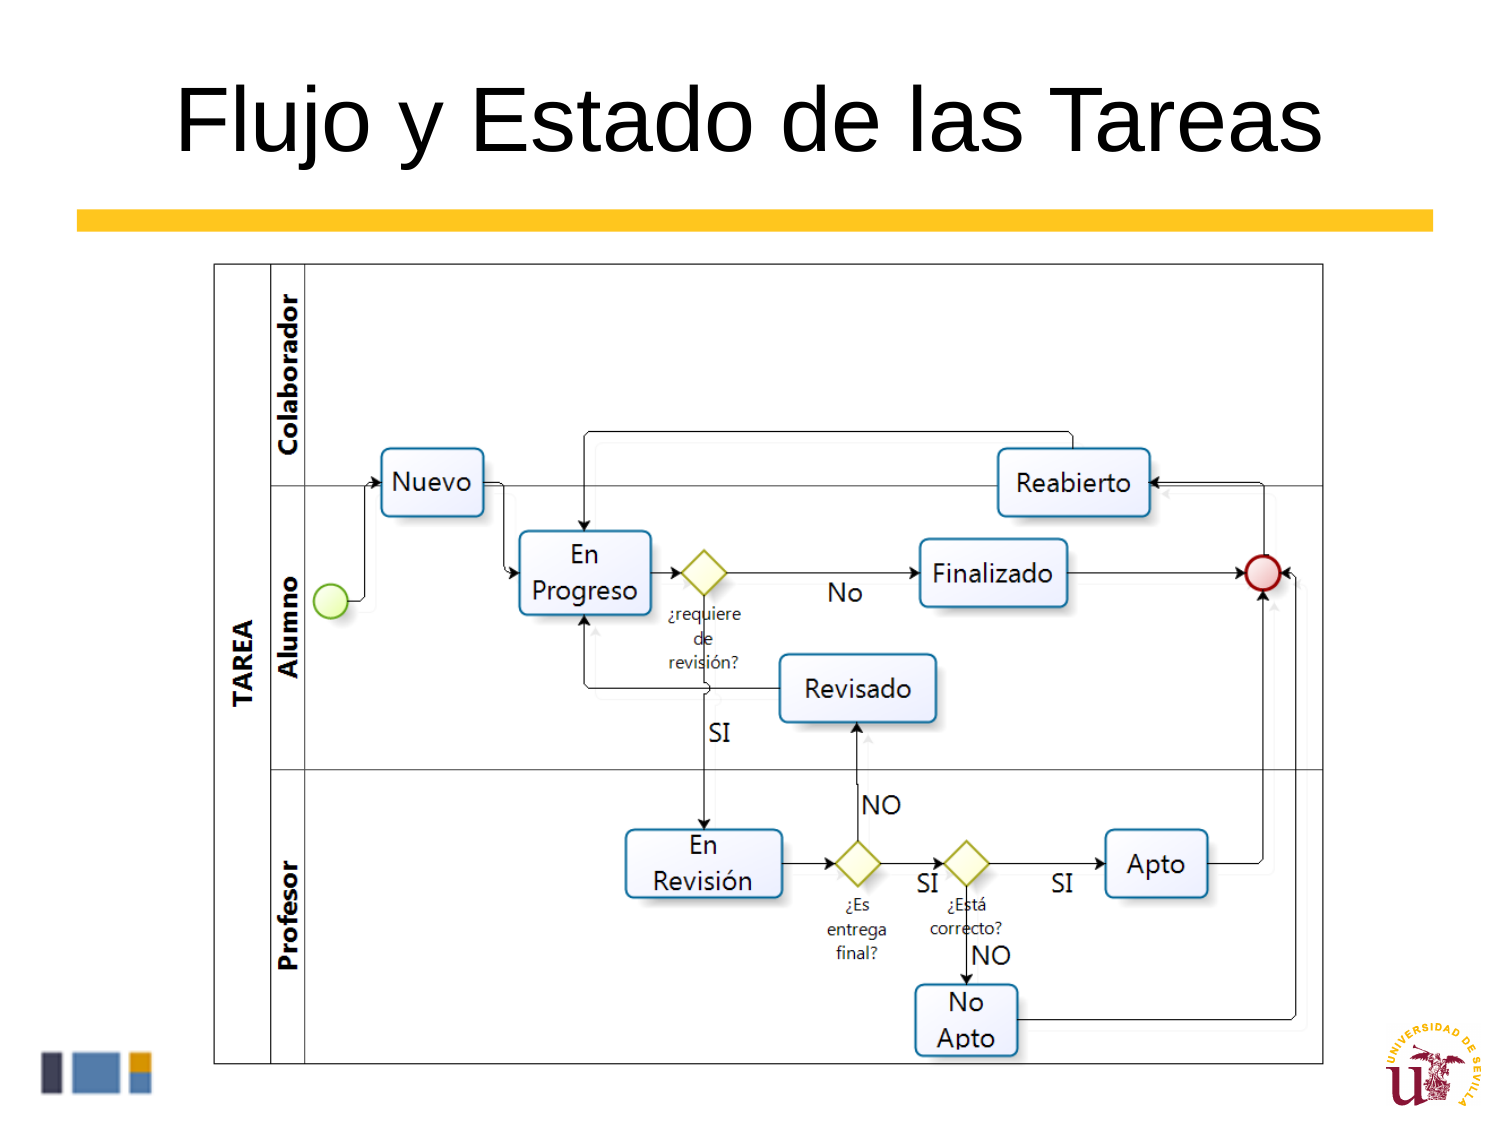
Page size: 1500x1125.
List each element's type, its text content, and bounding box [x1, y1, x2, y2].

picture [1386, 1023, 1481, 1106]
picture [206, 255, 1330, 1072]
picture [29, 1044, 164, 1109]
title Flujo y Estado de las Tareas [74, 44, 1426, 185]
